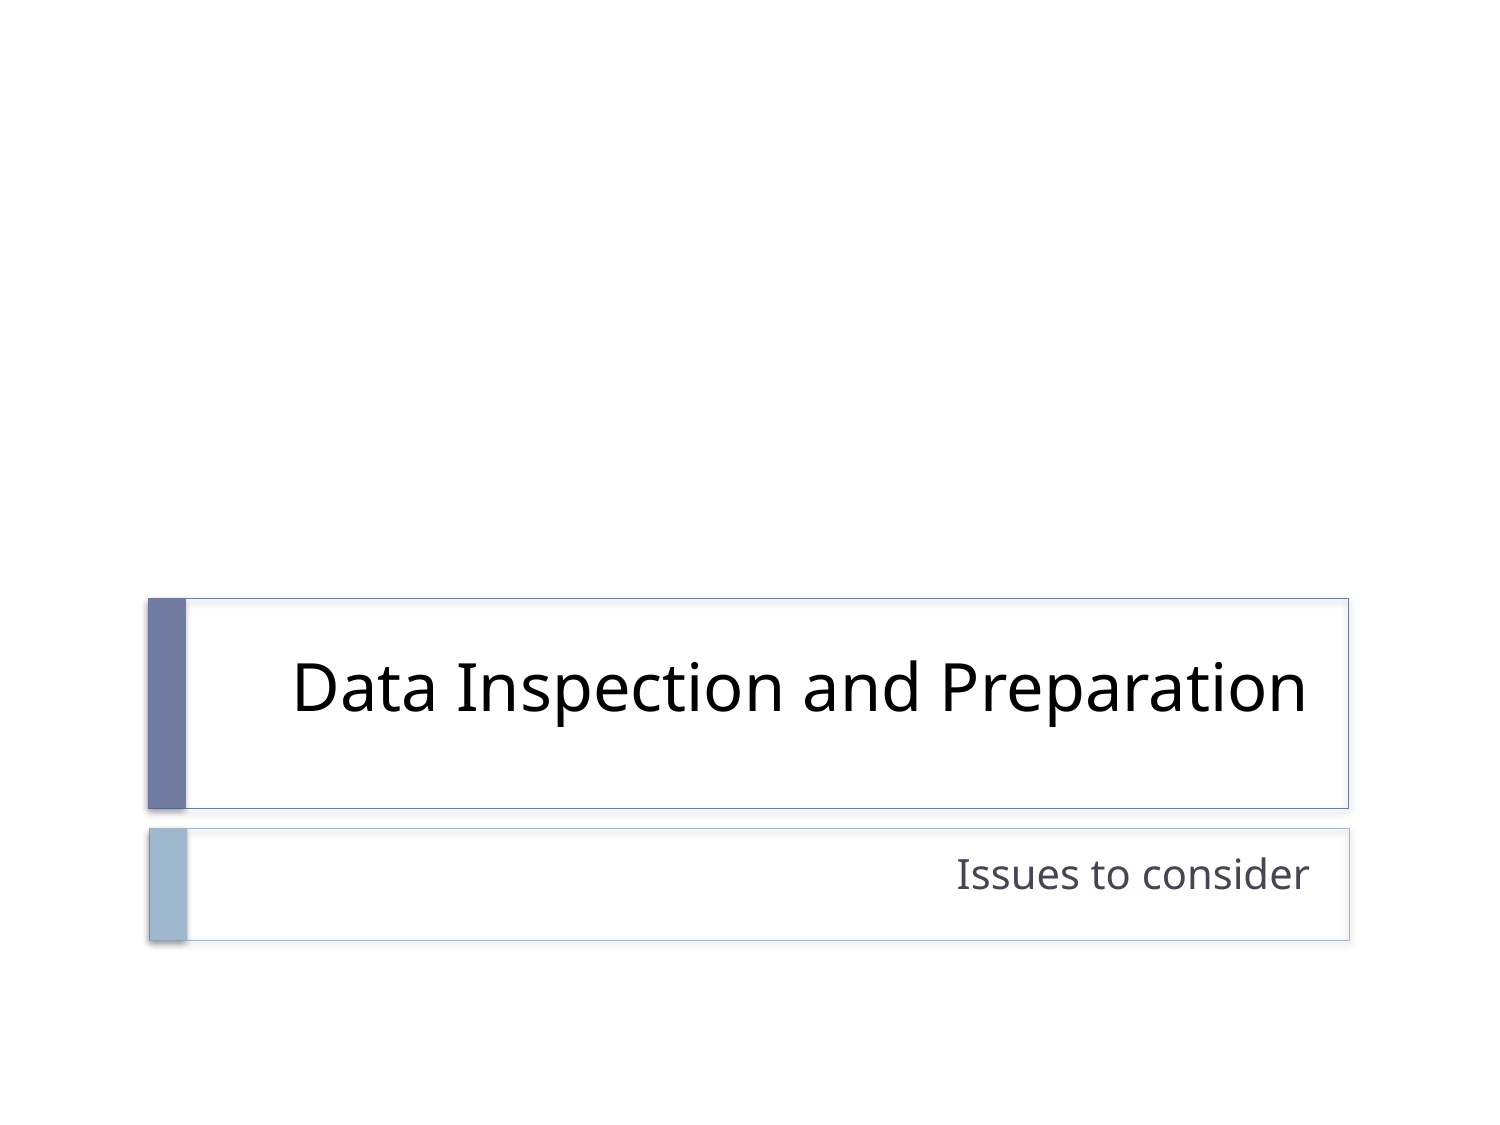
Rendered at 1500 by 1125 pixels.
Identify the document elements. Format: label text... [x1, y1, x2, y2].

subtitle Issues to consider [200, 840, 1325, 929]
title Data Inspection and Preparation [200, 637, 1325, 800]
